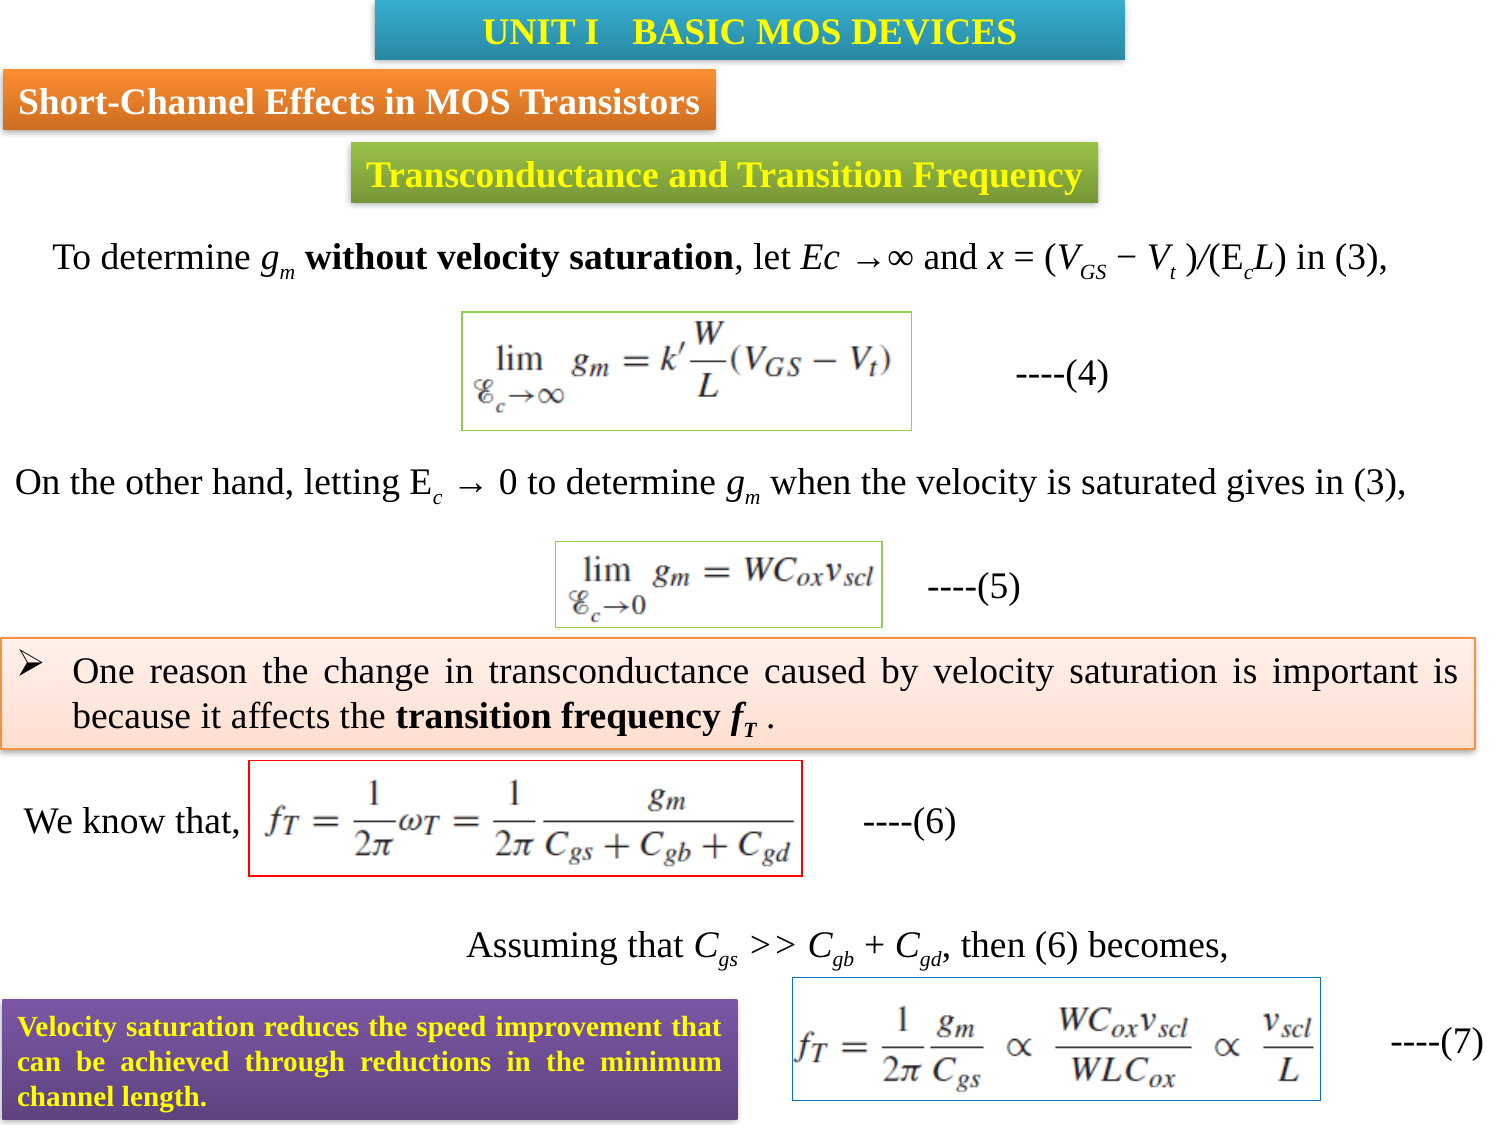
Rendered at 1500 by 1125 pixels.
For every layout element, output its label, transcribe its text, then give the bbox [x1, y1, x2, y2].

text_box Velocity saturation reduces the speed improvement that can be achieved through reductions in the minimum channel length. [2, 999, 738, 1120]
picture [249, 761, 802, 876]
text_box Assuming that Cgs >> Cgb + Cgd, then (6) becomes, [451, 912, 1245, 979]
text_box We know that, [8, 788, 244, 848]
text_box On the other hand, letting Ec → 0 to determine gm when the velocity is saturated gives in (3), [0, 449, 1500, 516]
text_box ----(5) [912, 553, 1036, 614]
picture [462, 312, 912, 430]
text_box ----(4) [1000, 340, 1125, 401]
text_box UNIT I BASIC MOS DEVICES [374, 0, 1125, 60]
text_box To determine gm without velocity saturation, let Ec →∞ and x = (VGS − Vt )/(EcL) in (3), [37, 224, 1425, 291]
picture [793, 977, 1321, 1101]
text_box Transconductance and Transition Frequency [351, 142, 1099, 203]
text_box ----(7) [1375, 1008, 1500, 1069]
text_box ----(6) [848, 788, 972, 848]
text_box Short-Channel Effects in MOS Transistors [3, 69, 716, 130]
text_box One reason the change in transconductance caused by velocity saturation is important is because it affects the transition frequency fT . [0, 637, 1476, 750]
picture [556, 541, 882, 627]
